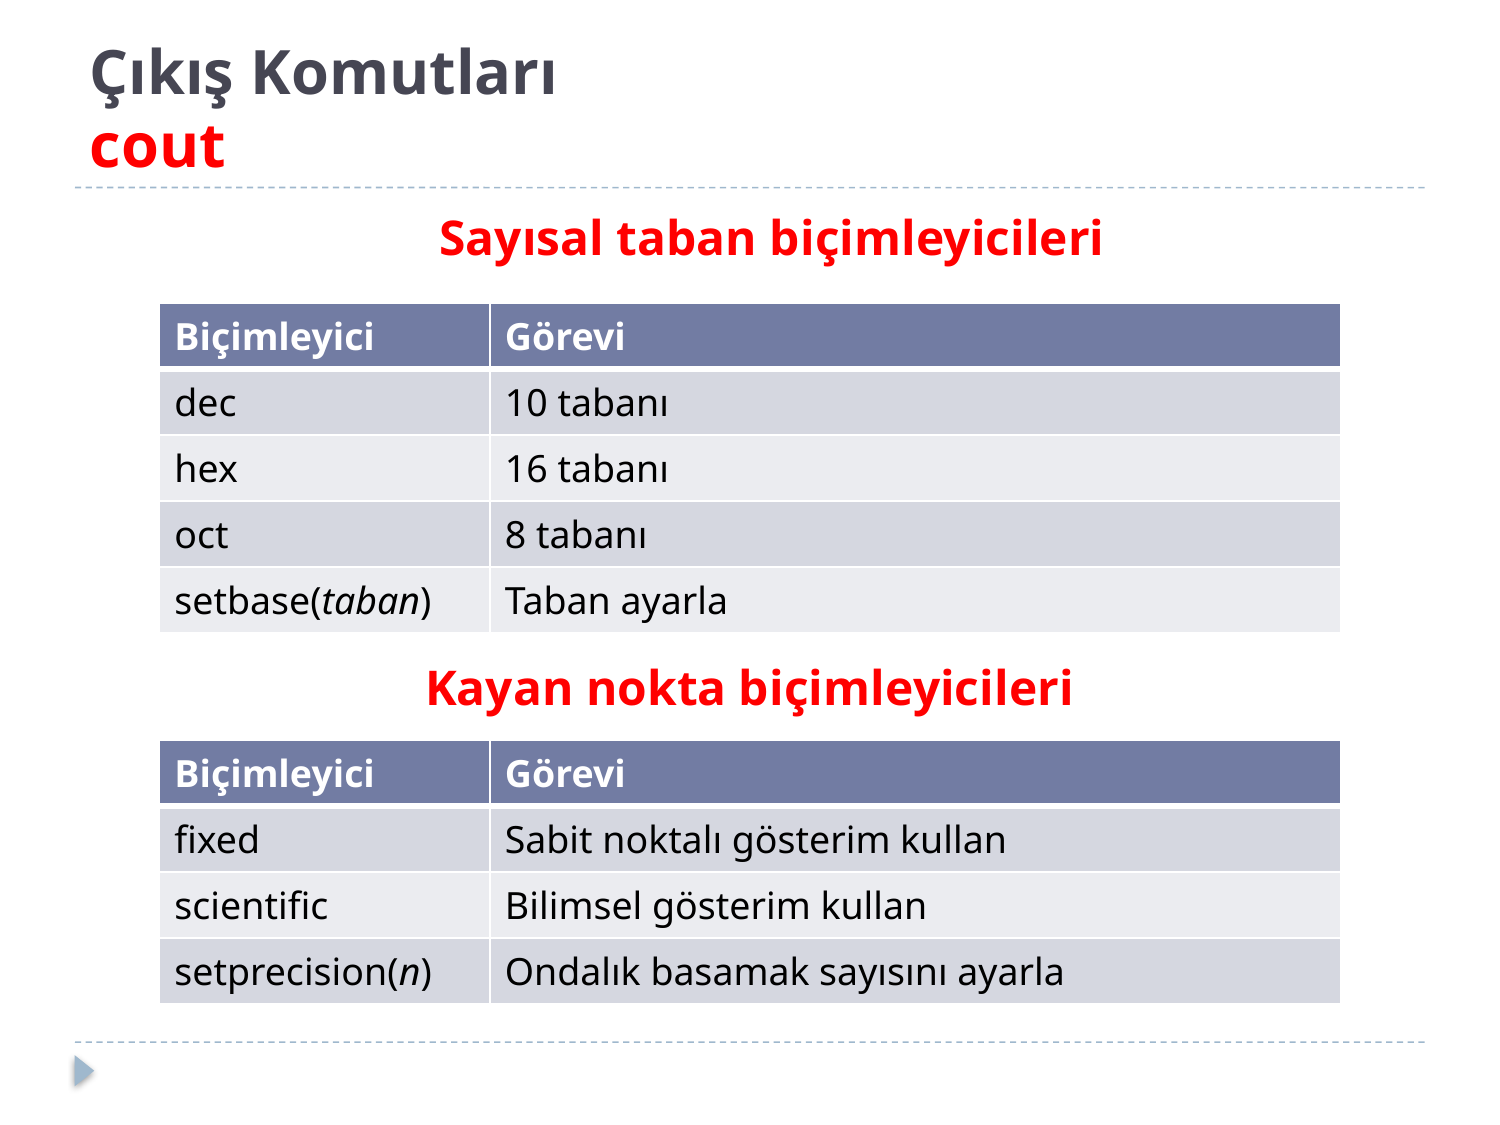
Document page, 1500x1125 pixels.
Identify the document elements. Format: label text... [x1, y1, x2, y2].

table_cell dec [160, 372, 489, 434]
table_header Biçimleyici [160, 741, 489, 803]
title Çıkış Komutları cout [75, 24, 1425, 188]
list Sayısal taban biçimleyicileri Kayan nokta biçimleyicileri [75, 200, 1425, 1010]
table_cell 8 tabanı [491, 502, 1340, 566]
table_cell setprecision(n) [160, 939, 489, 1003]
table_header Biçimleyici [160, 304, 489, 366]
table_cell oct [160, 502, 489, 566]
table_header Görevi [491, 741, 1340, 803]
table_cell fixed [160, 809, 489, 871]
table_cell Sabit noktalı gösterim kullan [491, 809, 1340, 871]
table_cell 10 tabanı [491, 372, 1340, 434]
table_cell Bilimsel gösterim kullan [491, 873, 1340, 937]
table_cell Ondalık basamak sayısını ayarla [491, 939, 1340, 1003]
table_cell 16 tabanı [491, 436, 1340, 500]
table_cell Taban ayarla [491, 568, 1340, 632]
table_header Görevi [491, 304, 1340, 366]
table_cell setbase(taban) [160, 568, 489, 632]
table_cell hex [160, 436, 489, 500]
table_cell scientific [160, 873, 489, 937]
